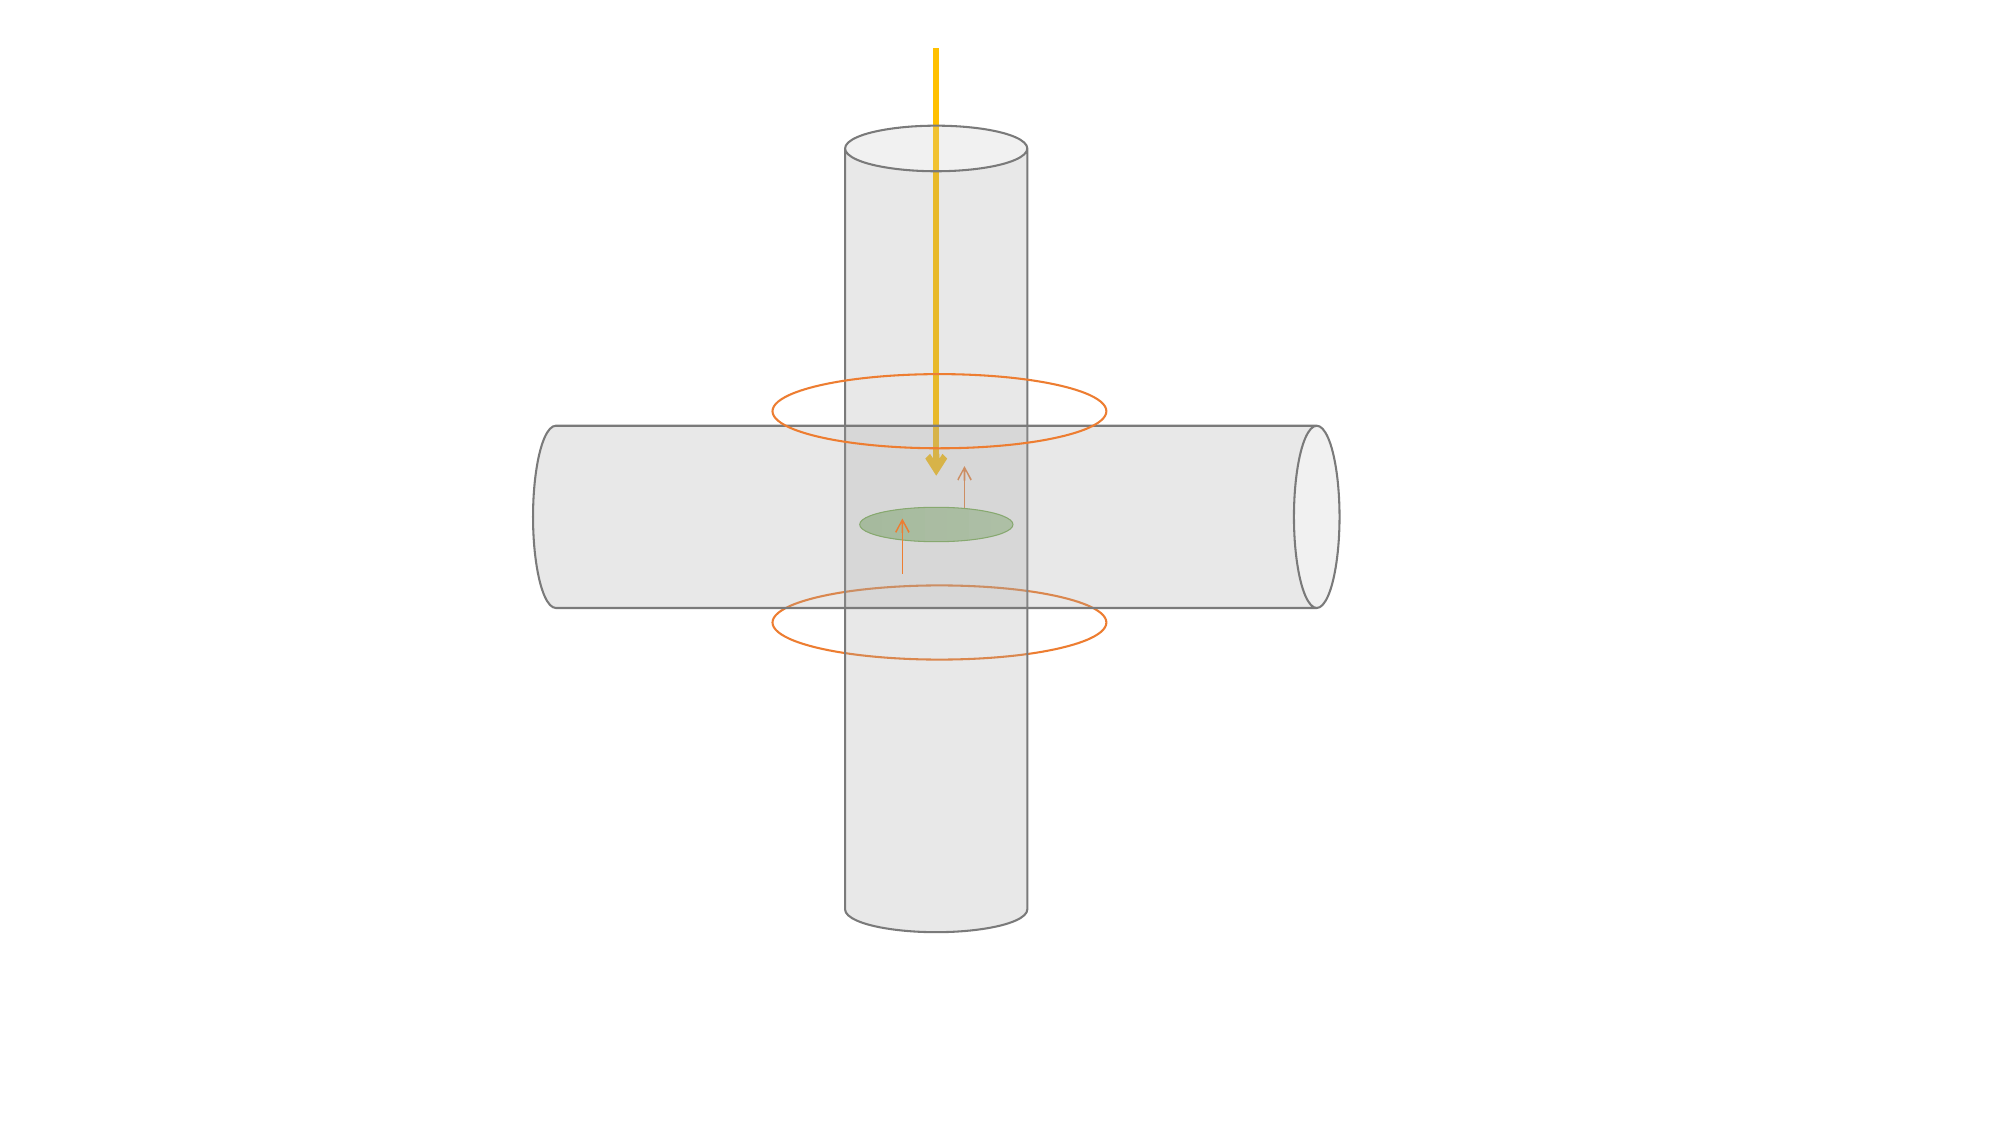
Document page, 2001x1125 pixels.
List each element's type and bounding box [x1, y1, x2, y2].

text_box [844, 124, 936, 379]
text_box [1029, 610, 1108, 655]
text_box [531, 424, 1341, 610]
text_box [771, 610, 844, 654]
text_box [844, 610, 1029, 934]
text_box [937, 124, 1029, 378]
text_box [937, 373, 1108, 450]
text_box [771, 373, 936, 450]
